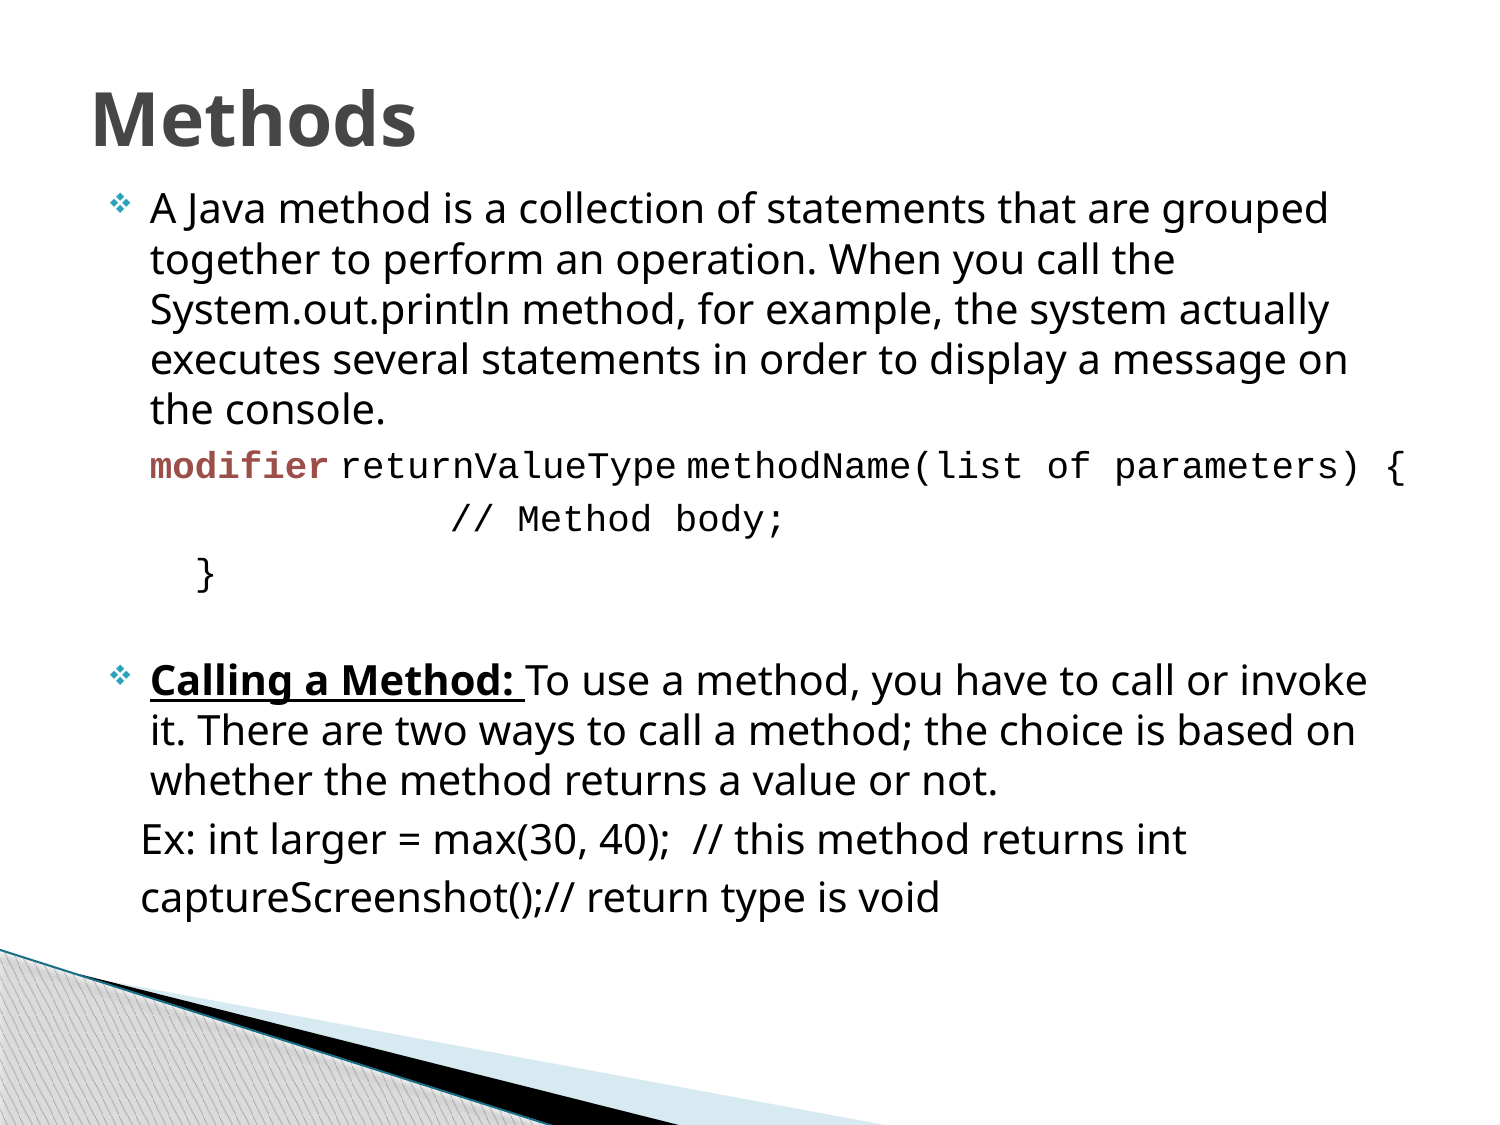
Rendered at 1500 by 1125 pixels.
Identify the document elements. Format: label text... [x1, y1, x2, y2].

list A Java method is a collection of statements that are grouped together to perform an operation. When you call the System.out.println method, for example, the system actually executes several statements in order to display a message on the console. modifier returnValueType methodName(list of parameters) { // Method body; } Calling a Method: To use a method, you have to call or invoke it. There are two ways to call a method; the choice is based on whether the method returns a value or not. Ex: int larger = max(30, 40); // this method returns int captureScreenshot();// return type is void [75, 188, 1425, 986]
title Methods [75, 45, 1425, 188]
